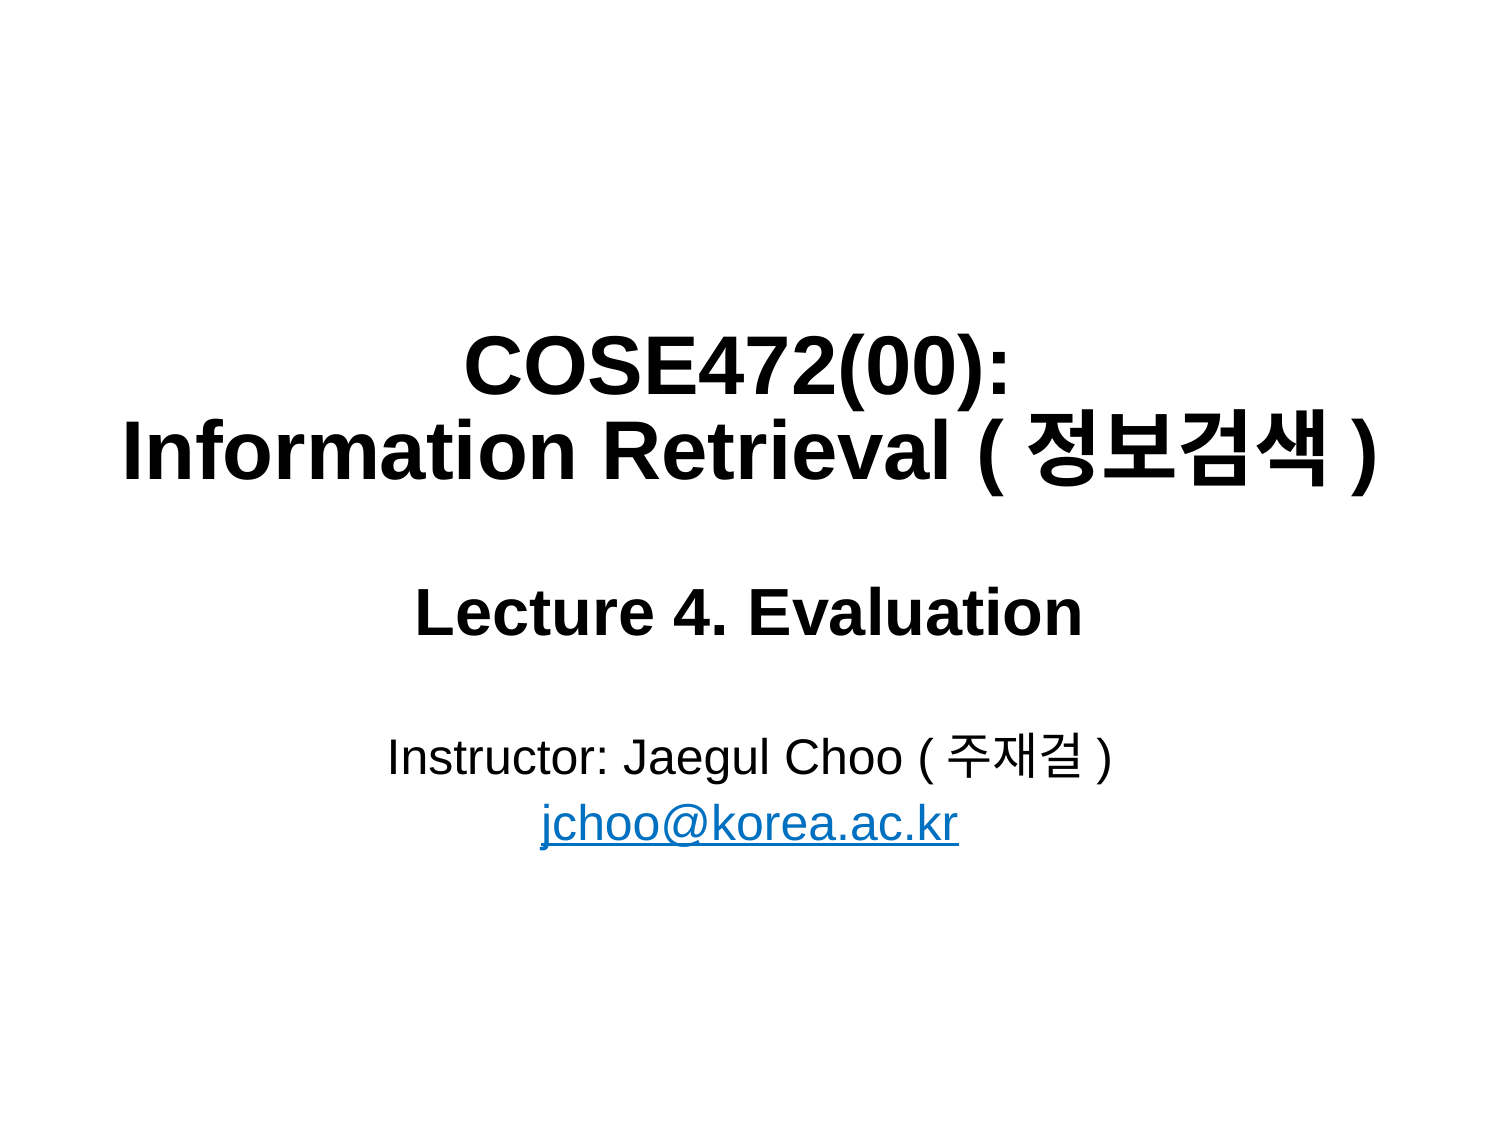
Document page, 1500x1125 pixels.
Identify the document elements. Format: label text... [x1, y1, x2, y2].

subtitle Instructor: Jaegul Choo (주재걸) jchoo@korea.ac.kr [225, 562, 1275, 850]
title COSE472(00): Information Retrieval (정보검색) Lecture 4. Evaluation [112, 249, 1388, 492]
